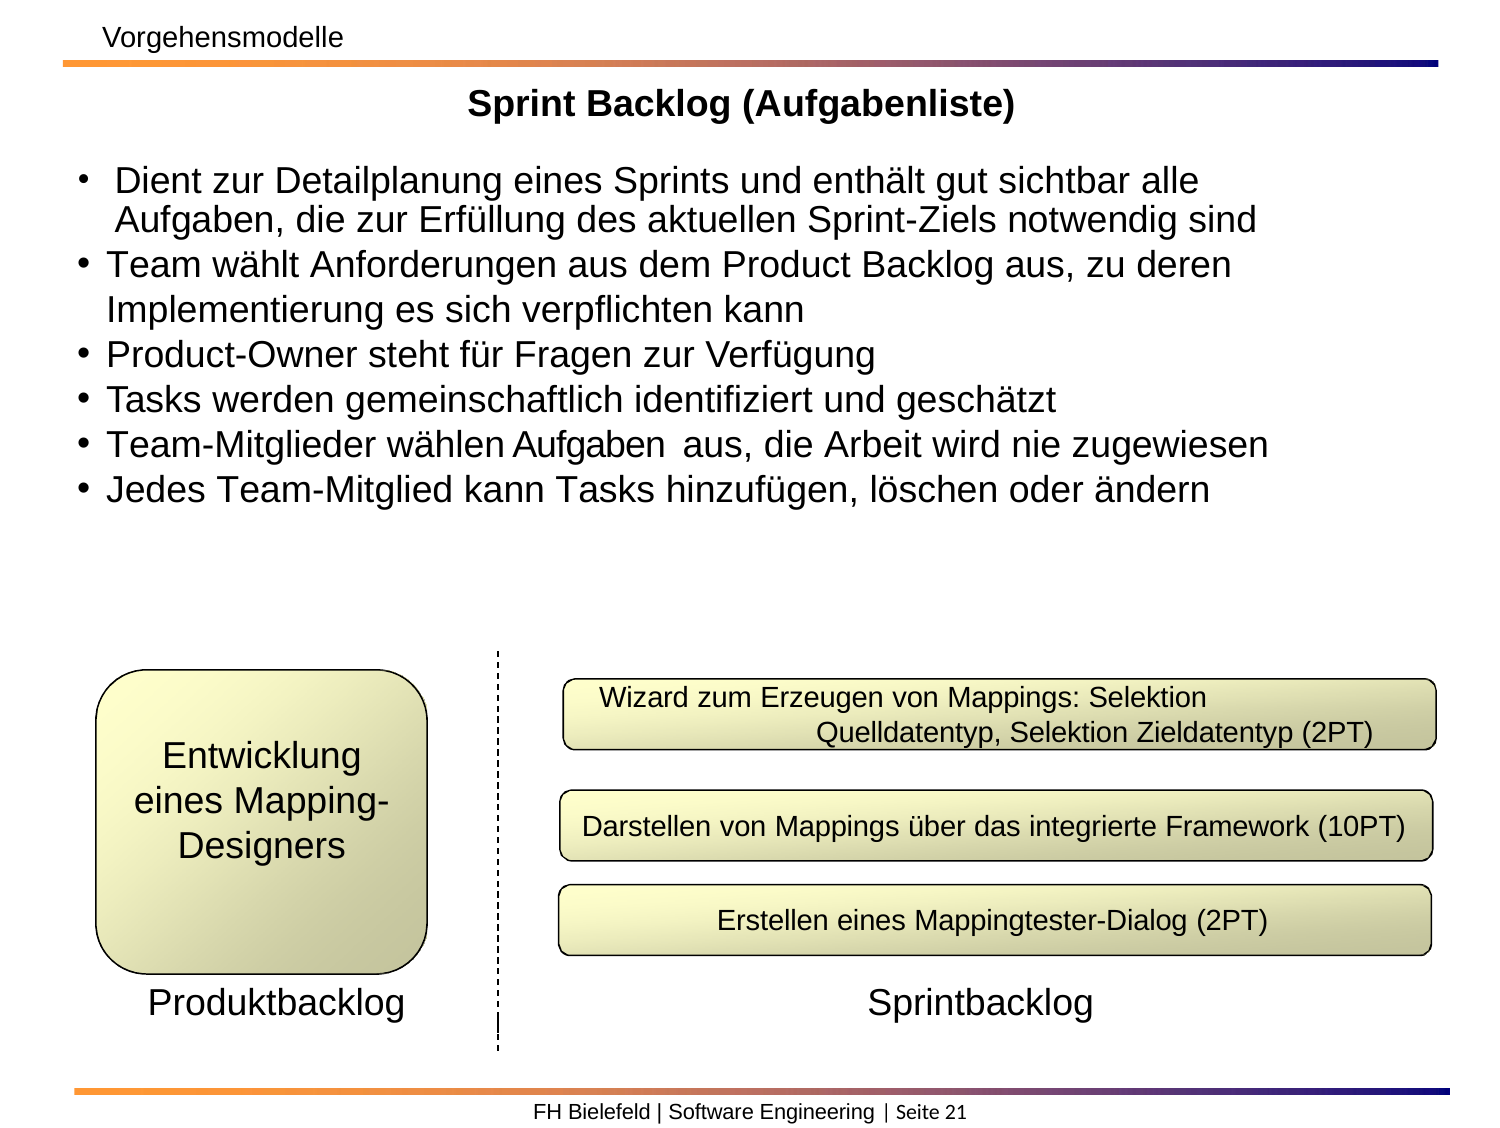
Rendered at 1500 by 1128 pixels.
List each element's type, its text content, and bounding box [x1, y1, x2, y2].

text_box Produktbacklog [145, 977, 409, 1023]
text_box [95, 669, 428, 975]
text_box [1402, 680, 1435, 748]
text_box [1431, 743, 1437, 750]
text_box Erstellen eines Mappingtester-Dialog (2PT) [714, 901, 1276, 937]
text_box Vorgehensmodelle [99, 18, 397, 54]
text_box [561, 791, 1431, 860]
text_box Sprintbacklog [865, 977, 1097, 1023]
text_box [560, 886, 1430, 954]
text_box [390, 933, 428, 974]
text_box [557, 883, 1433, 957]
text_box [95, 933, 133, 974]
text_box [97, 671, 426, 973]
text_box [558, 948, 565, 956]
text_box [559, 853, 566, 861]
text_box Wizard zum Erzeugen von Mappings: Selektion Quelldatentyp, Selektion Zieldatentyp (2PT) [597, 678, 1402, 749]
text_box [1429, 678, 1437, 687]
text_box [559, 789, 1434, 862]
text_box [565, 680, 597, 748]
picture [62, 60, 1439, 67]
text_box [559, 790, 565, 797]
text_box [563, 678, 571, 684]
text_box Sprint Backlog (Aufgabenliste) Dient zur Detailplanung eines Sprints und enthält gut sichtbar alle Aufgaben, die zur Erfüllung des aktuellen Sprint-Ziels notwendig sind Team wählt Anforderungen aus dem Product Backlog aus, zu deren Implementierung es sich verpflichten kann Product-Owner steht für Fragen zur Verfügung Tasks werden gemeinschaftlich identifiziert und geschätzt Team-Mitglieder wählen Aufgaben aus, die Arbeit wird nie zugewiesen Jedes Team-Mitglied kann Tasks hinzufügen, löschen oder ändern [75, 88, 1406, 595]
text_box [1425, 884, 1432, 892]
text_box [558, 884, 566, 891]
text_box [562, 678, 1437, 751]
text_box [387, 669, 428, 711]
picture [74, 1088, 1450, 1095]
text_box [95, 669, 137, 711]
text_box Entwicklung eines Mapping- Designers [131, 730, 392, 866]
text_box Darstellen von Mappings über das integrierte Framework (10PT) [579, 807, 1413, 843]
